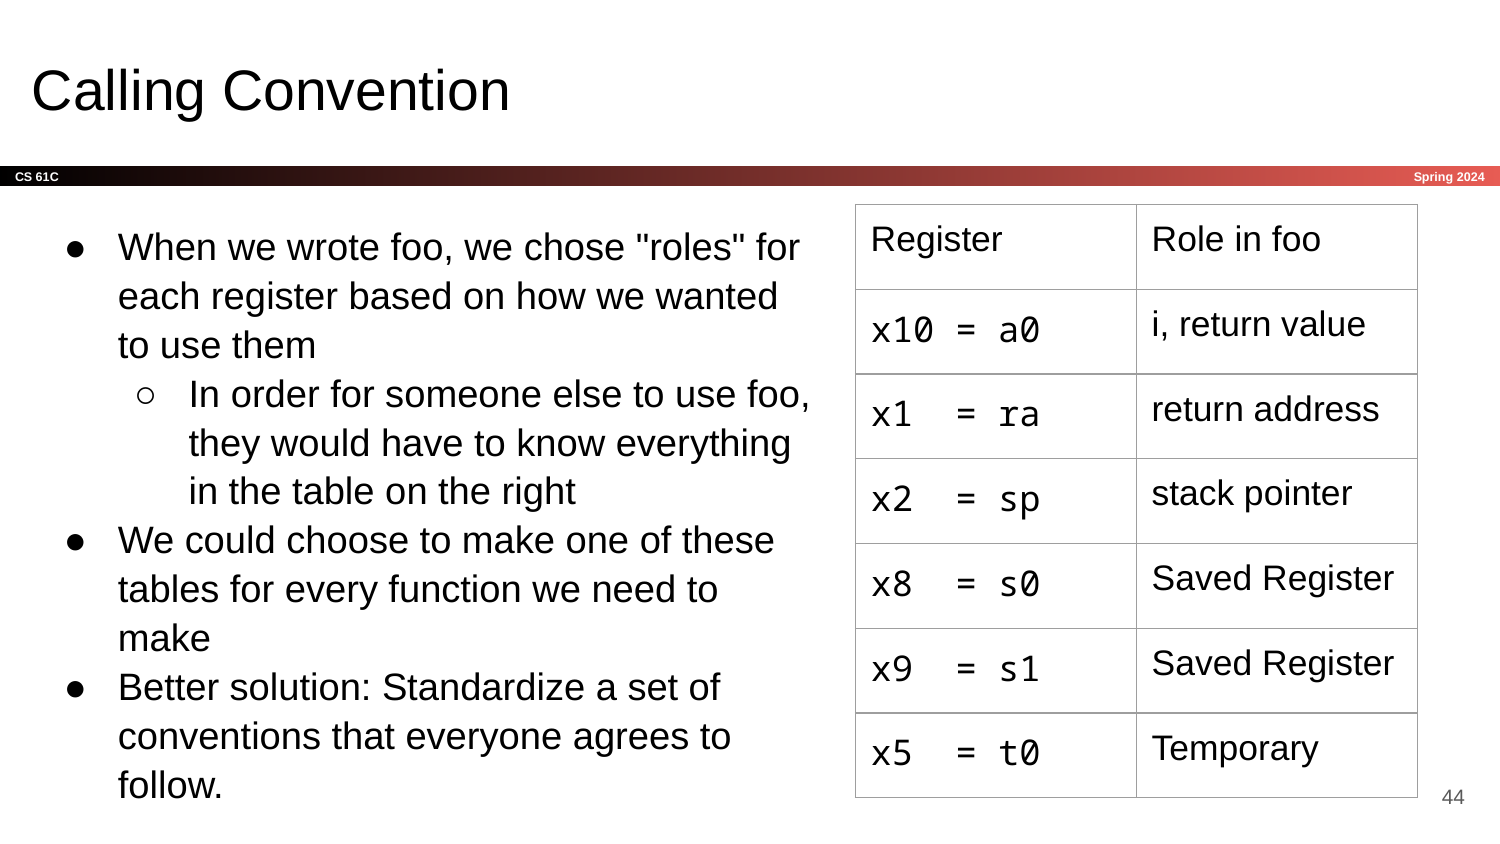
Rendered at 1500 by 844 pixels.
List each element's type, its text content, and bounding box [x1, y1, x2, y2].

list When we wrote foo, we chose "roles" for each register based on how we wanted to use them In order for someone else to use foo, they would have to know everything in the table on the right We could choose to make one of these tables for every function we need to make Better solution: Standardize a set of conventions that everyone agrees to follow. [32, 204, 828, 823]
table_header Role in foo [1137, 205, 1417, 289]
slide_number ‹#› [1389, 764, 1480, 830]
table_cell x10 = a0 [856, 290, 1136, 373]
table_cell x2 = sp [856, 459, 1136, 543]
title Calling Convention [16, 44, 1415, 139]
table_cell x9 = s1 [856, 629, 1136, 712]
table_cell Saved Register [1137, 629, 1417, 712]
table_cell x5 = t0 [856, 714, 1136, 797]
table_cell stack pointer [1137, 459, 1417, 543]
table_header Register [856, 205, 1136, 289]
table_cell x8 = s0 [856, 544, 1136, 628]
table_cell Saved Register [1137, 544, 1417, 628]
table_cell Temporary [1137, 714, 1417, 797]
table_cell return address [1137, 375, 1417, 458]
table_cell i, return value [1137, 290, 1417, 373]
table_cell x1 = ra [856, 375, 1136, 458]
